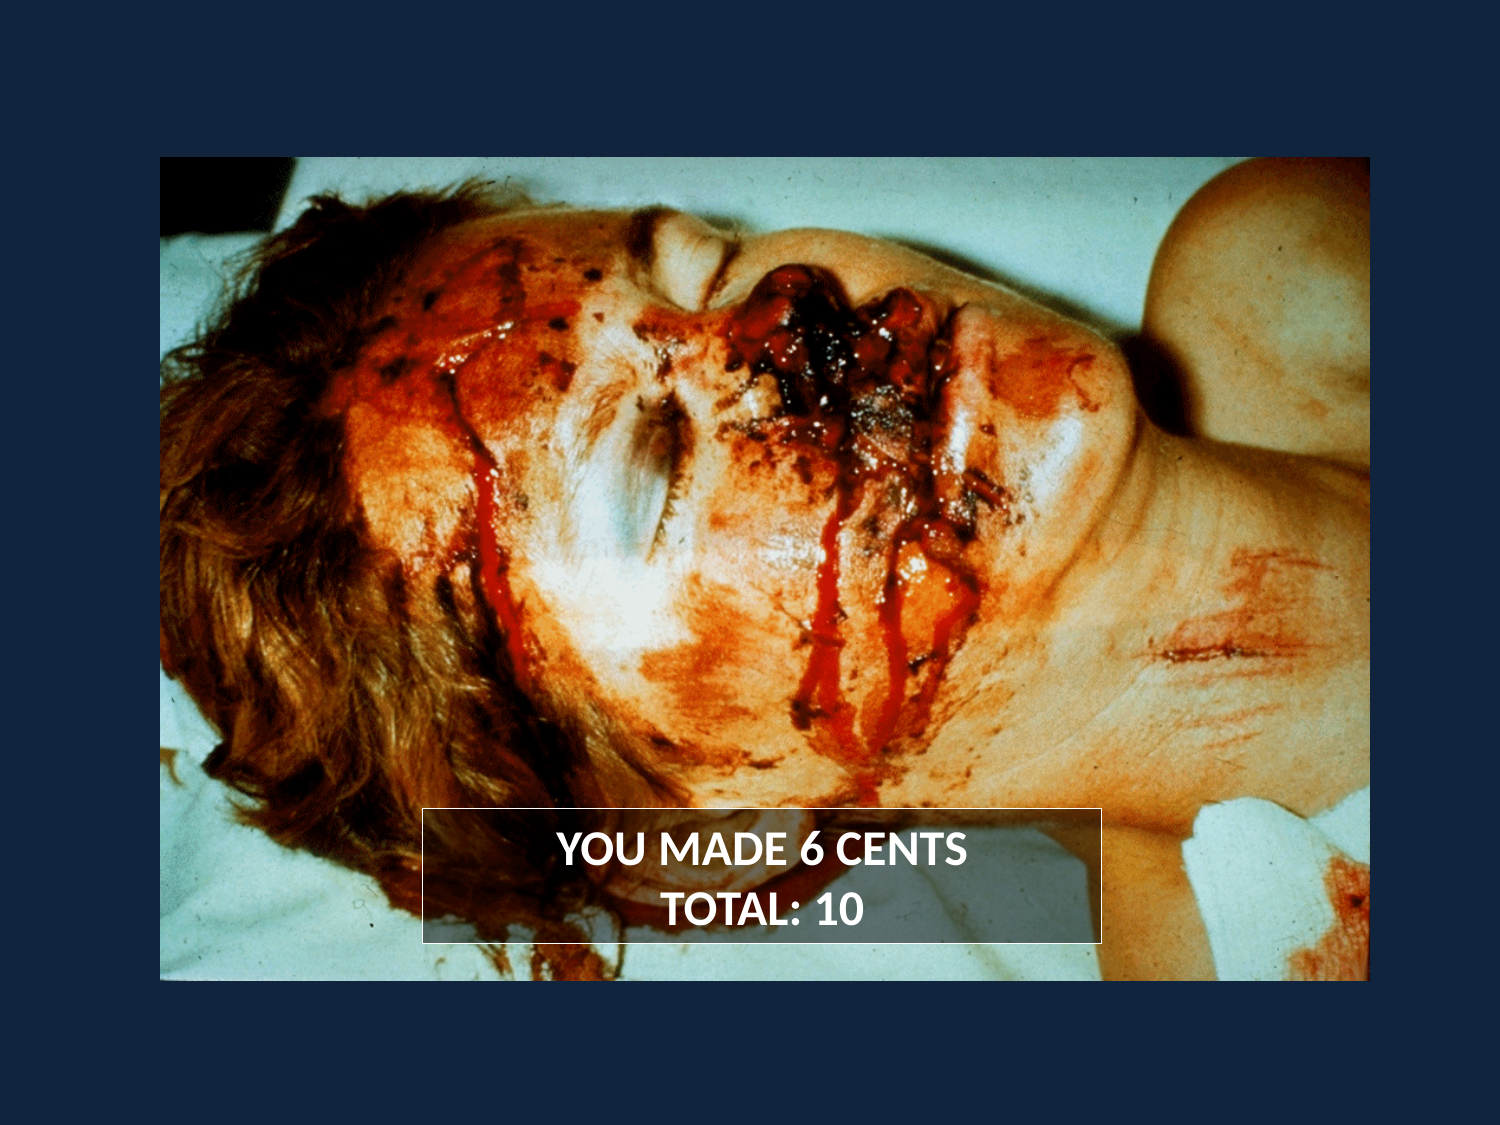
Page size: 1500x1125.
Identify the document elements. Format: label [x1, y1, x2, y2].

picture [160, 156, 1370, 982]
